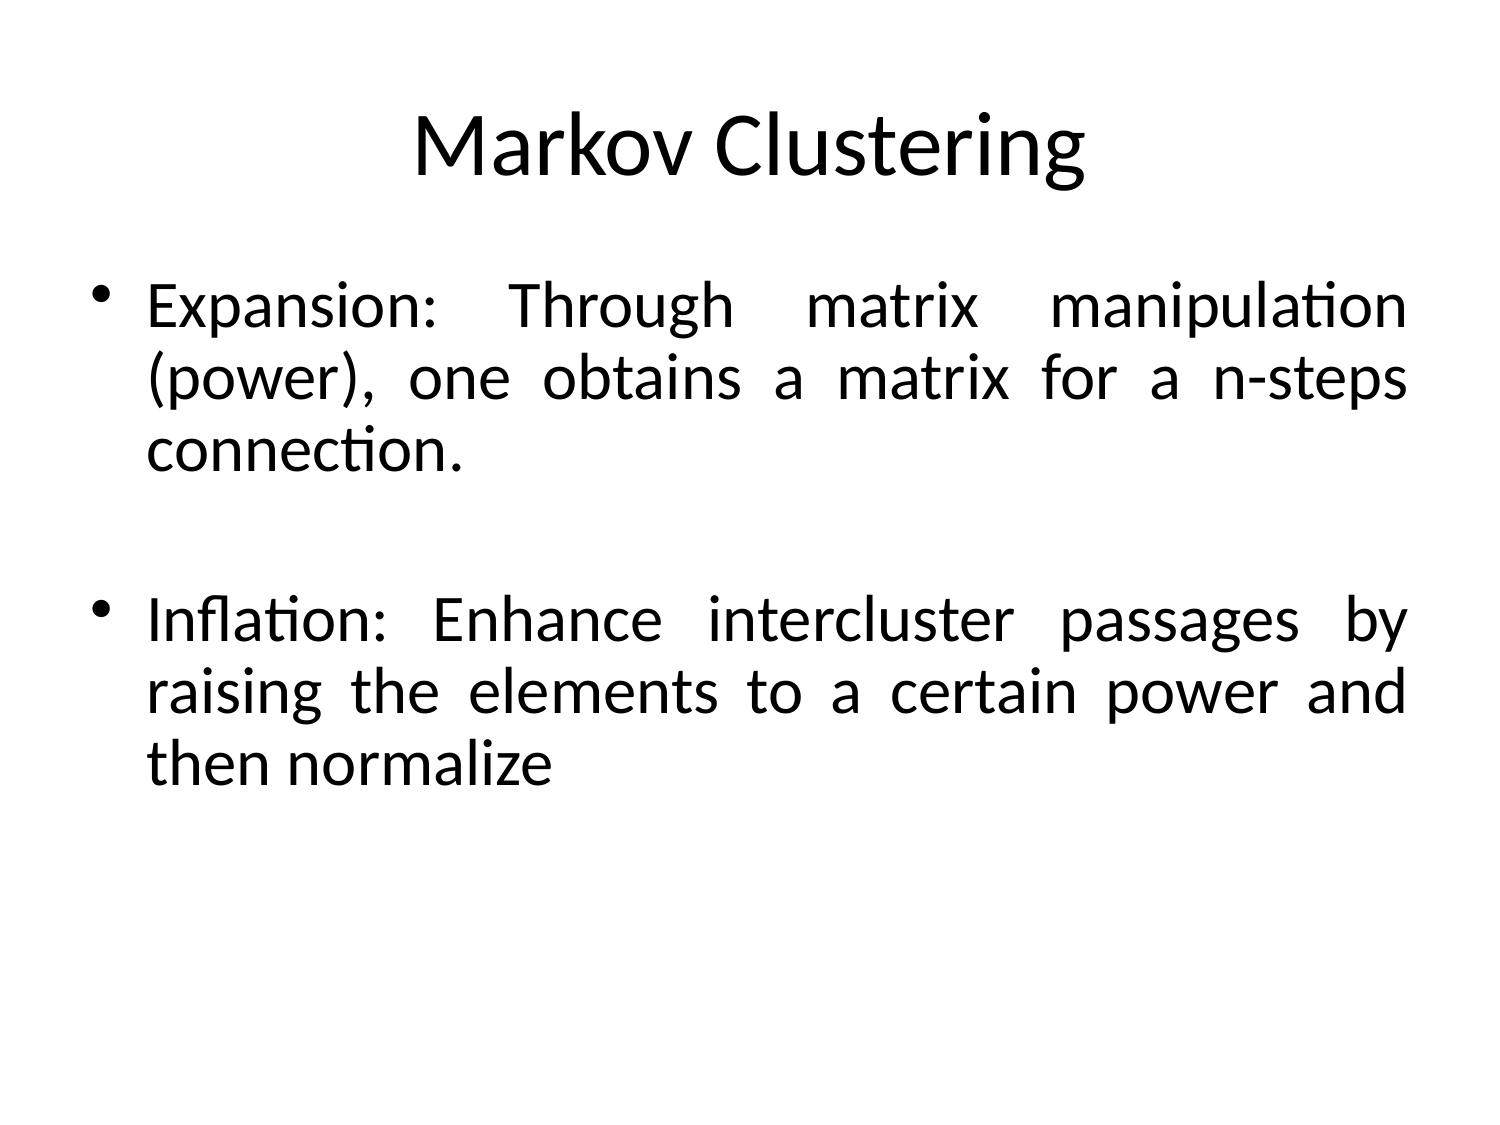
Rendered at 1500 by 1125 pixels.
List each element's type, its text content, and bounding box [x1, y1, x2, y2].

title Markov Clustering [75, 45, 1425, 233]
list Expansion: Through matrix manipulation (power), one obtains a matrix for a n-steps connection. Inflation: Enhance intercluster passages by raising the elements to a certain power and then normalize [75, 262, 1425, 1005]
